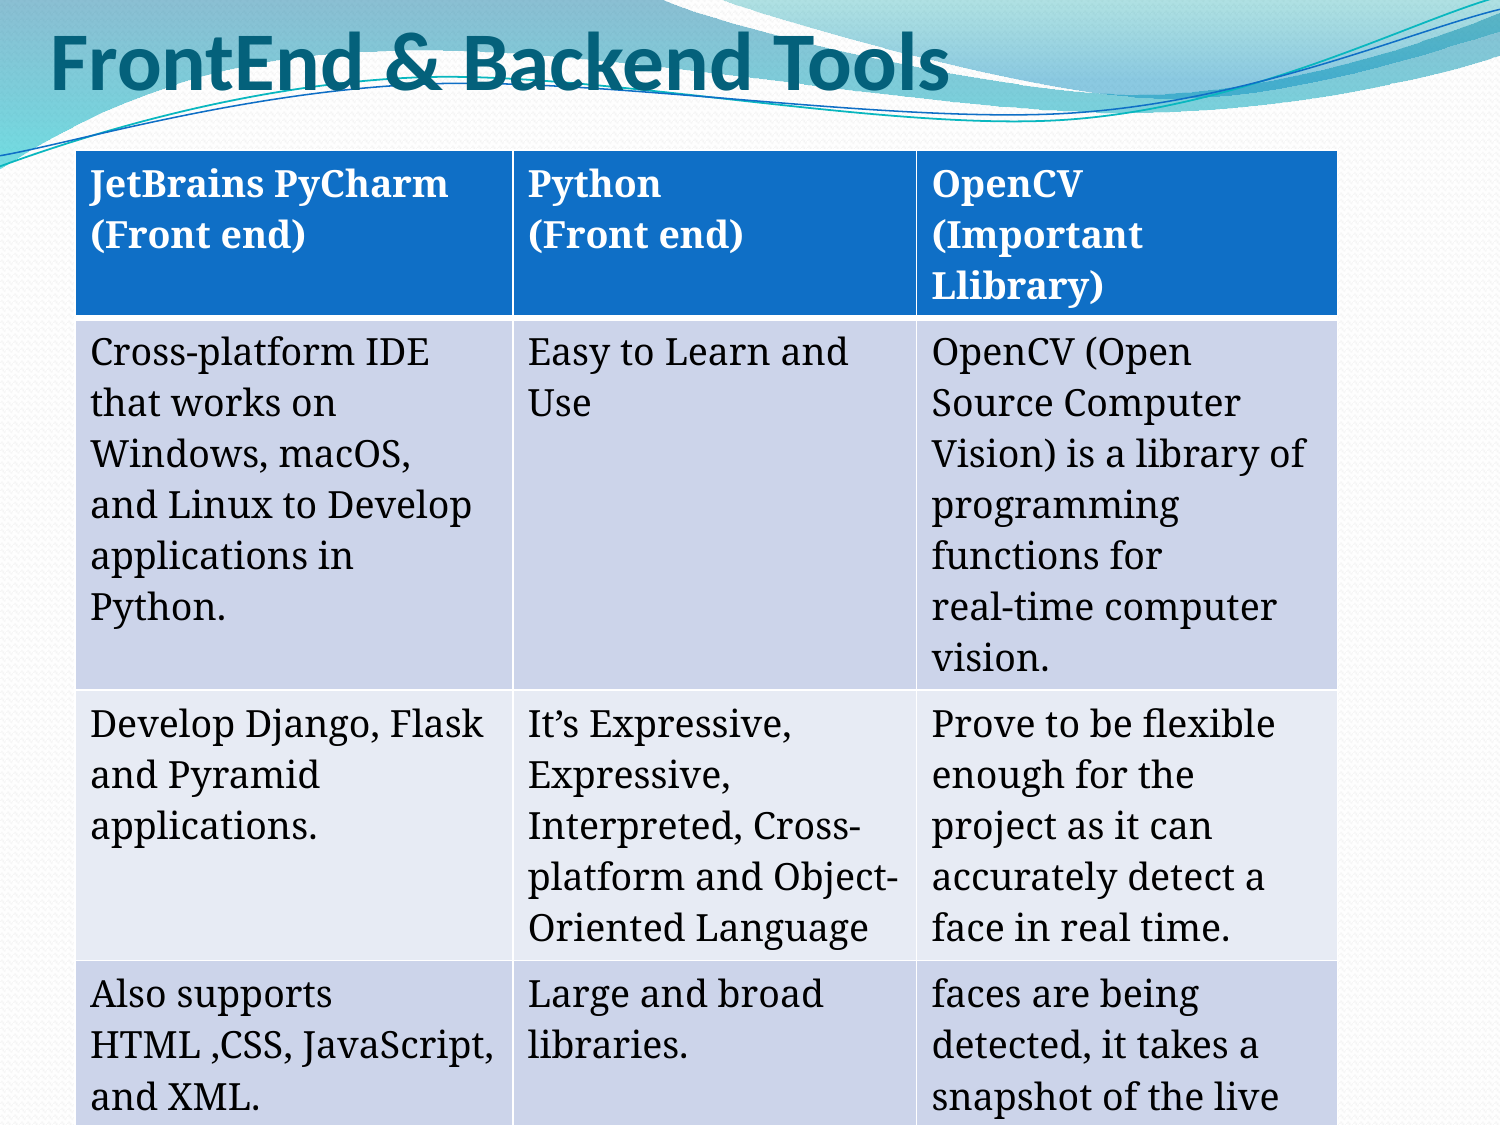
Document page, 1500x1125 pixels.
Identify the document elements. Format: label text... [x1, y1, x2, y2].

table_cell faces are being detected, it takes a snapshot of the live footage and sends it to the recognition system. [917, 961, 1337, 1125]
table_cell Large and broad libraries. [514, 961, 916, 1125]
table_header JetBrains PyCharm (Front end) [76, 151, 512, 315]
table_header Python (Front end) [514, 151, 916, 315]
table_header OpenCV (Important Llibrary) [917, 151, 1337, 315]
table_cell Also supports HTML ,CSS, JavaScript, and XML. [76, 961, 512, 1125]
table_cell Develop Django, Flask and Pyramid applications. [76, 691, 512, 960]
table_cell OpenCV (Open Source Computer Vision) is a library of programming functions for real-time computer vision. [917, 321, 1337, 689]
table_cell It’s Expressive, Expressive, Interpreted, Cross-platform and Object-Oriented Language [514, 691, 916, 960]
table_cell Easy to Learn and Use [514, 321, 916, 689]
table_cell Cross-platform IDE that works on Windows, macOS, and Linux to Develop applications in Python. [76, 321, 512, 689]
table_cell Prove to be flexible enough for the project as it can accurately detect a face in real time. [917, 691, 1337, 960]
title FrontEnd & Backend Tools [50, 0, 1275, 108]
